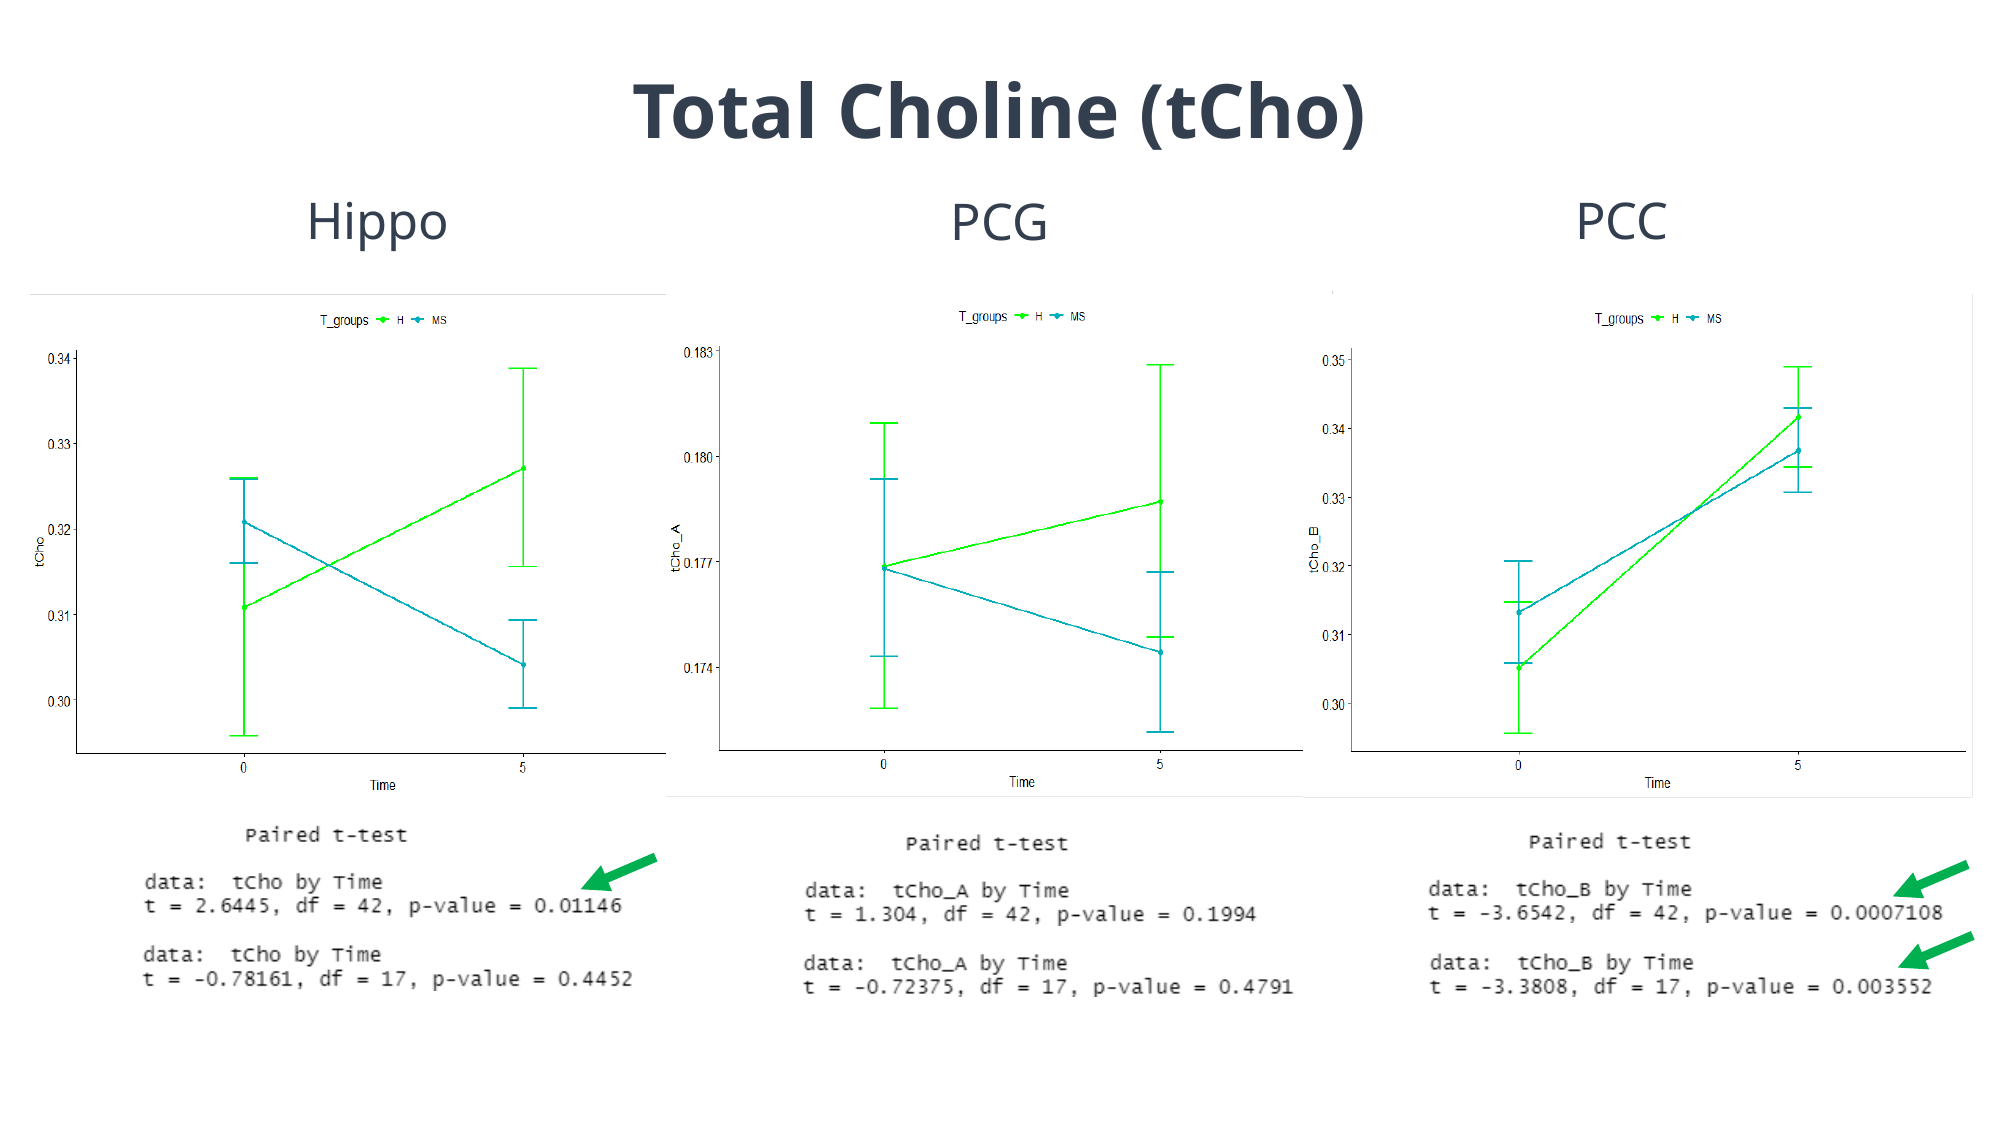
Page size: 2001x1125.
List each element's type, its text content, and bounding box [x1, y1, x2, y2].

picture [137, 944, 635, 991]
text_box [1897, 935, 1973, 968]
text_box Hippo [137, 188, 619, 259]
picture [137, 820, 630, 919]
text_box PCG [759, 189, 1241, 259]
picture [799, 830, 1263, 926]
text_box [1892, 864, 1968, 897]
text_box PCC [1381, 188, 1863, 259]
picture [799, 953, 1299, 997]
title Total Choline (tCho) [137, 58, 1863, 170]
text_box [580, 857, 656, 890]
picture [1427, 949, 1936, 997]
picture [1427, 825, 1948, 923]
picture [30, 291, 1973, 799]
